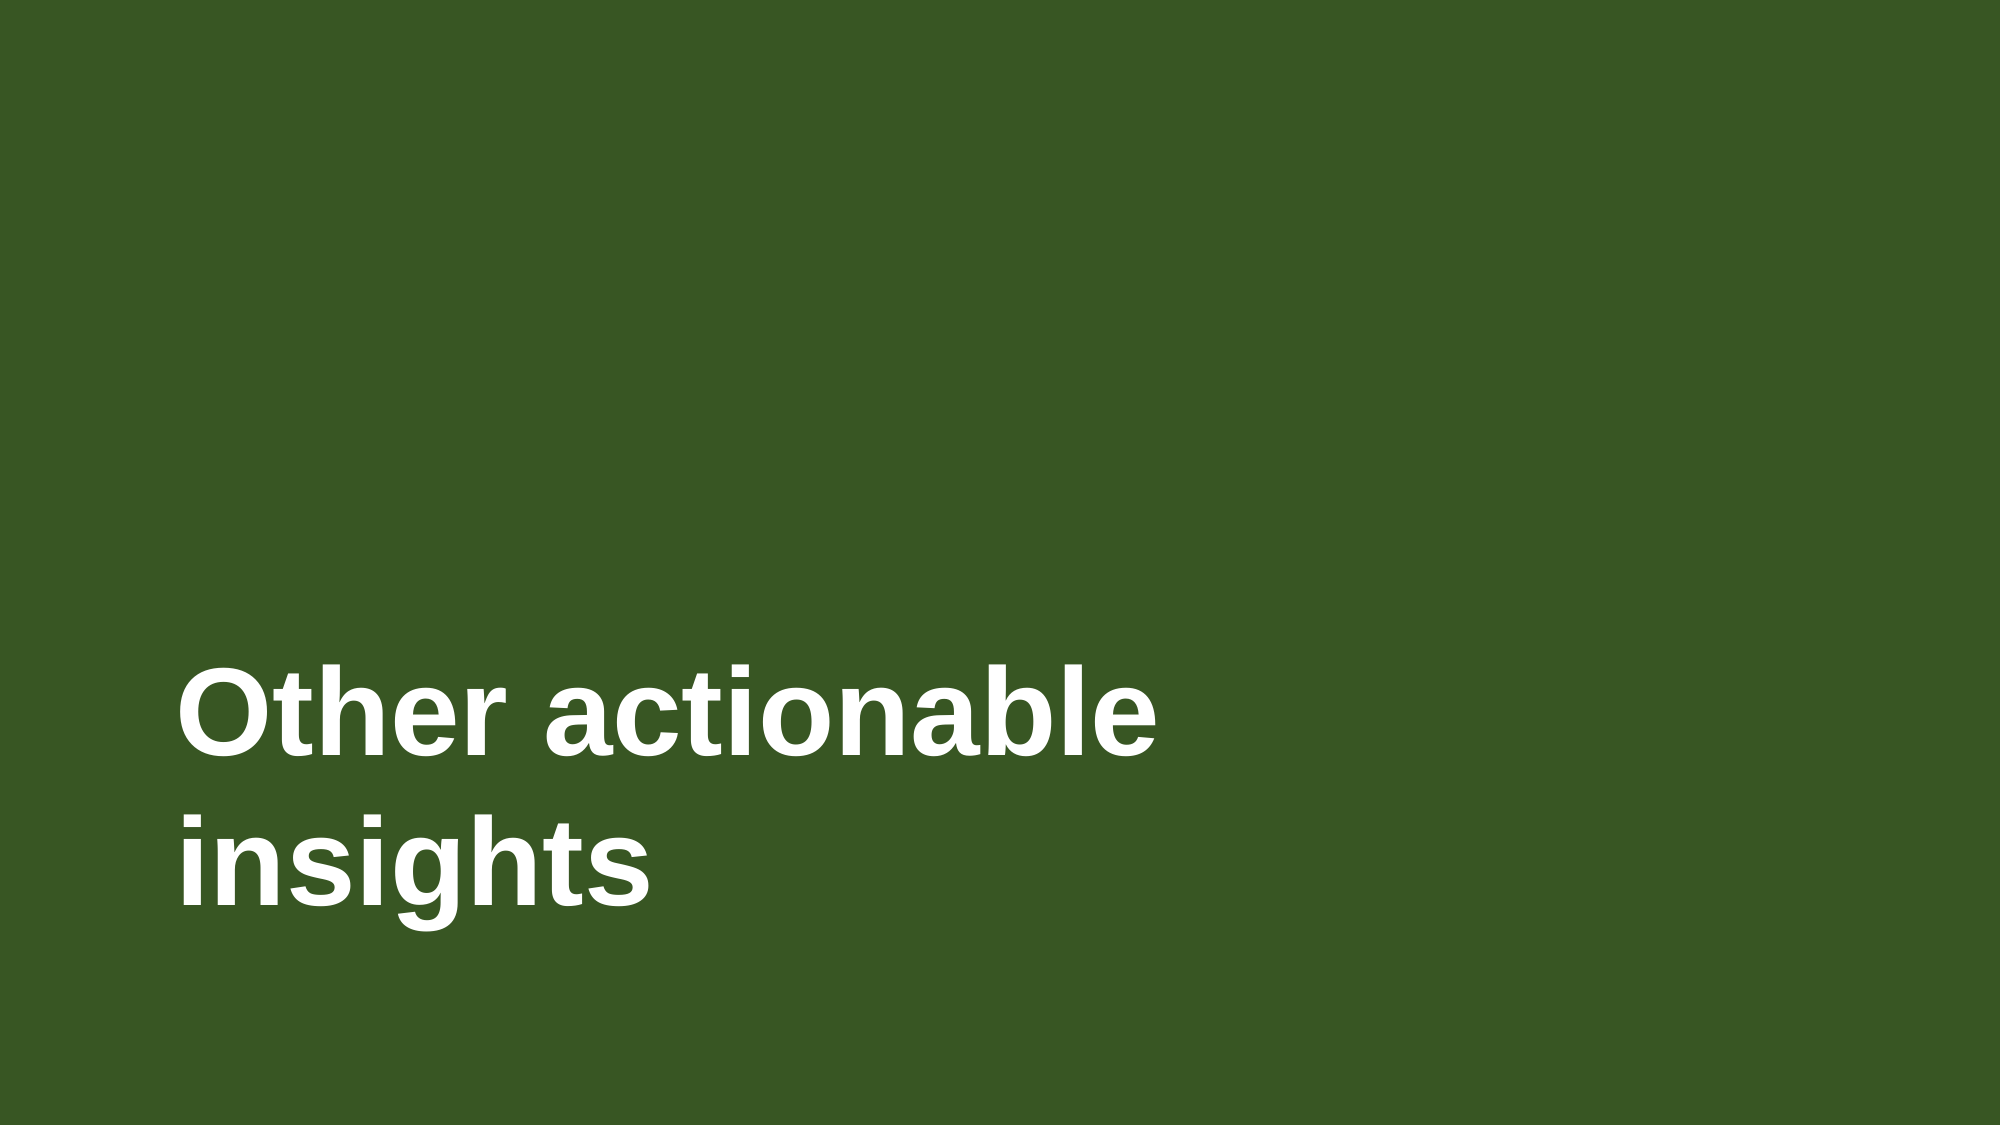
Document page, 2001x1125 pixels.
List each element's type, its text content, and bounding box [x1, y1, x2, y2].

text_box Other actionable insights [160, 622, 1236, 938]
